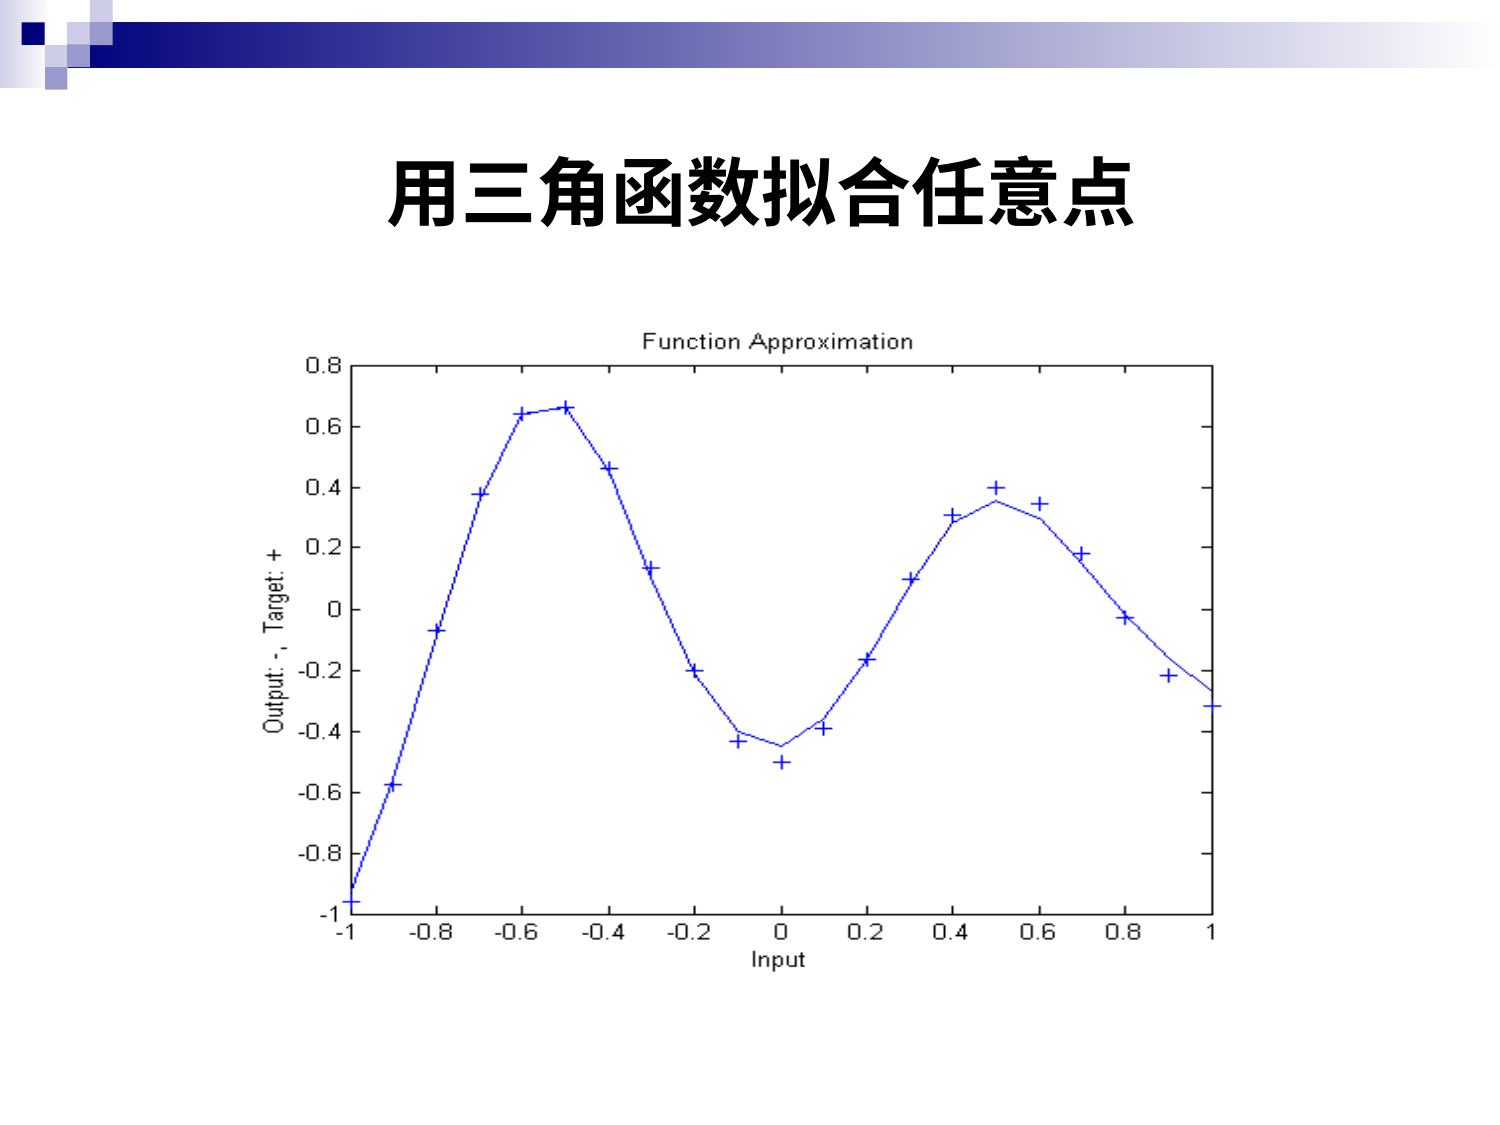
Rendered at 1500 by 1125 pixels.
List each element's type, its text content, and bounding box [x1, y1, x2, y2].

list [206, 314, 1317, 988]
title 用三角函数拟合任意点 [123, 101, 1400, 280]
